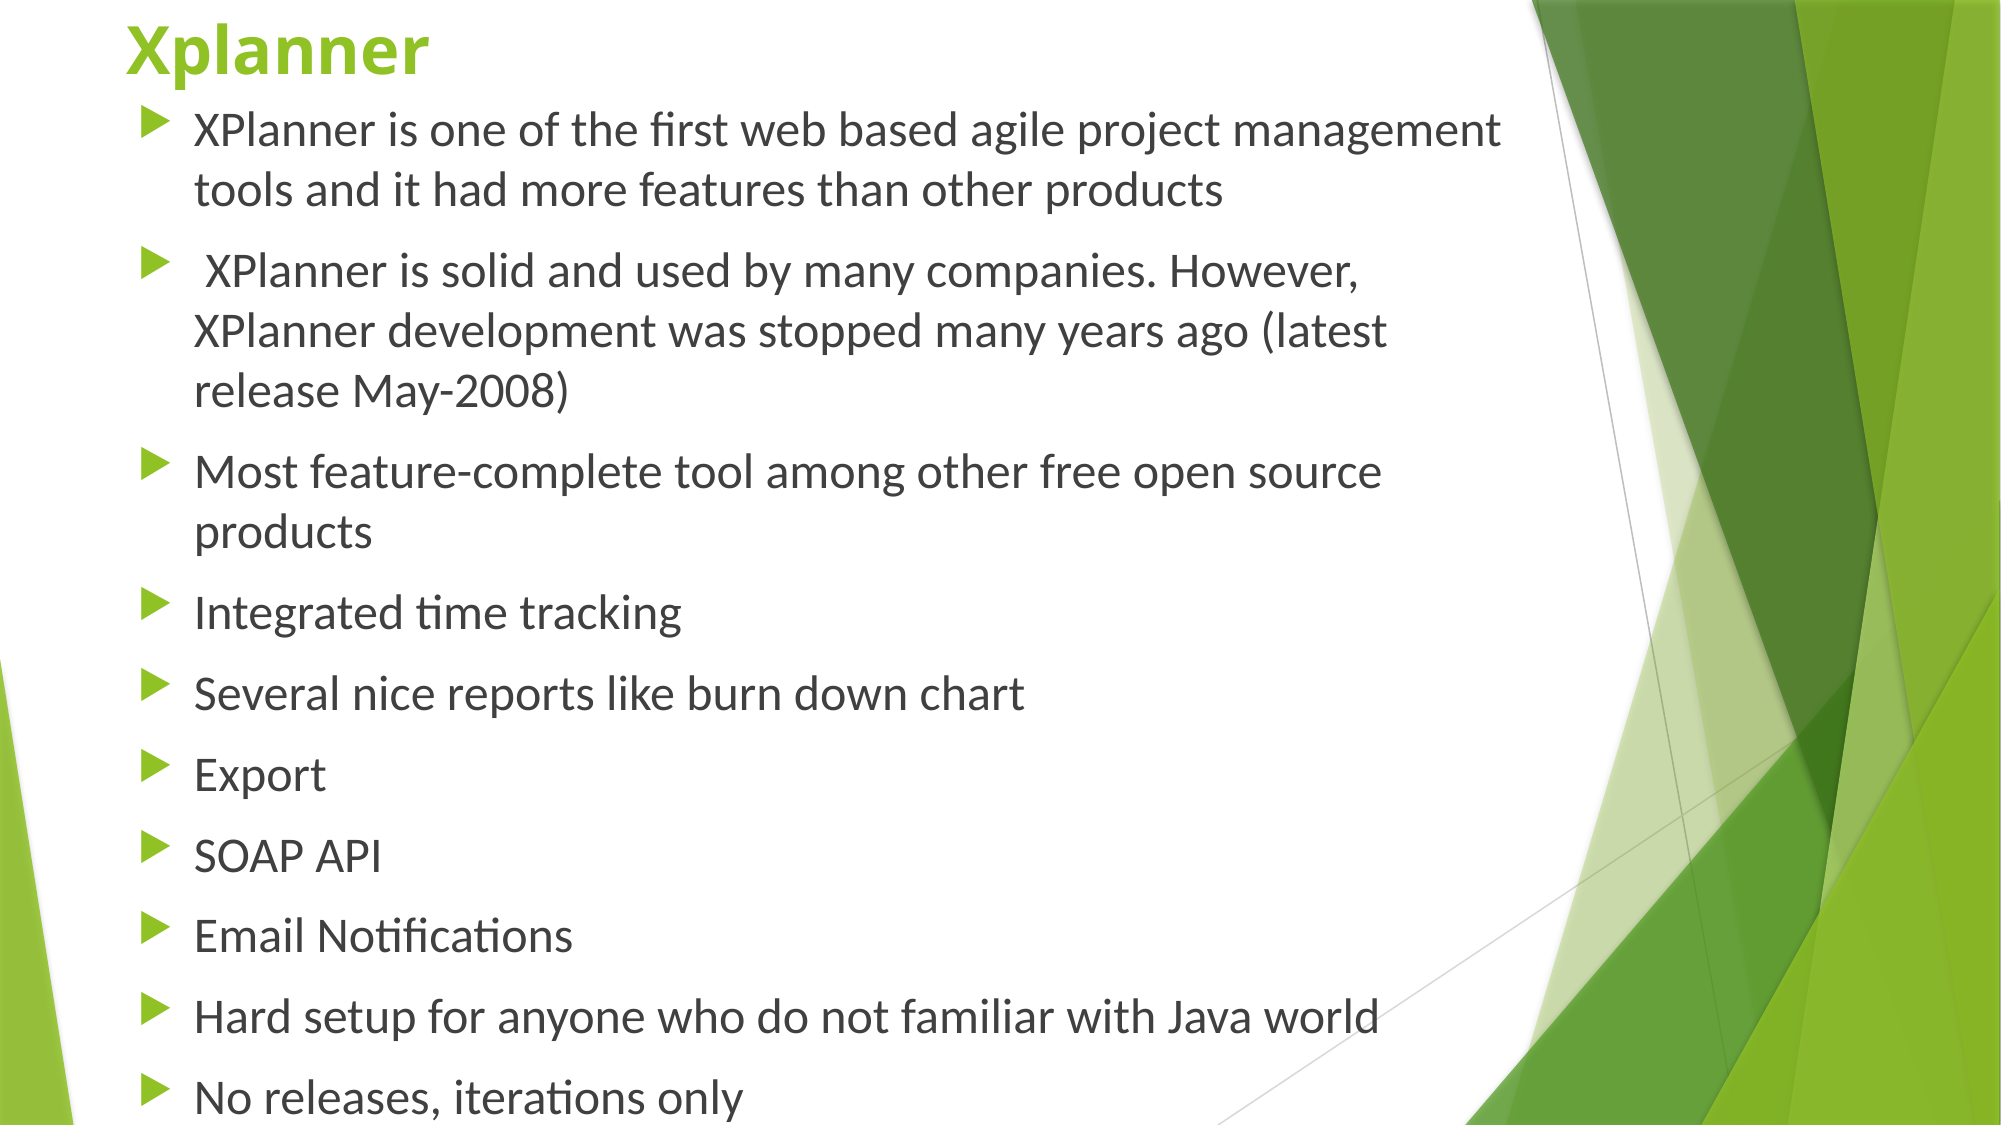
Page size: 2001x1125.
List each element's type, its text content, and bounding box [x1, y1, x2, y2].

list XPlanner is one of the first web based agile project management tools and it had more features than other products XPlanner is solid and used by many companies. However, XPlanner development was stopped many years ago (latest release May-2008) Most feature-complete tool among other free open source products Integrated time tracking Several nice reports like burn down chart Export SOAP API Email Notifications Hard setup for anyone who do not familiar with Java world No releases, iterations only [122, 89, 1533, 726]
title Xplanner [111, 0, 1522, 217]
